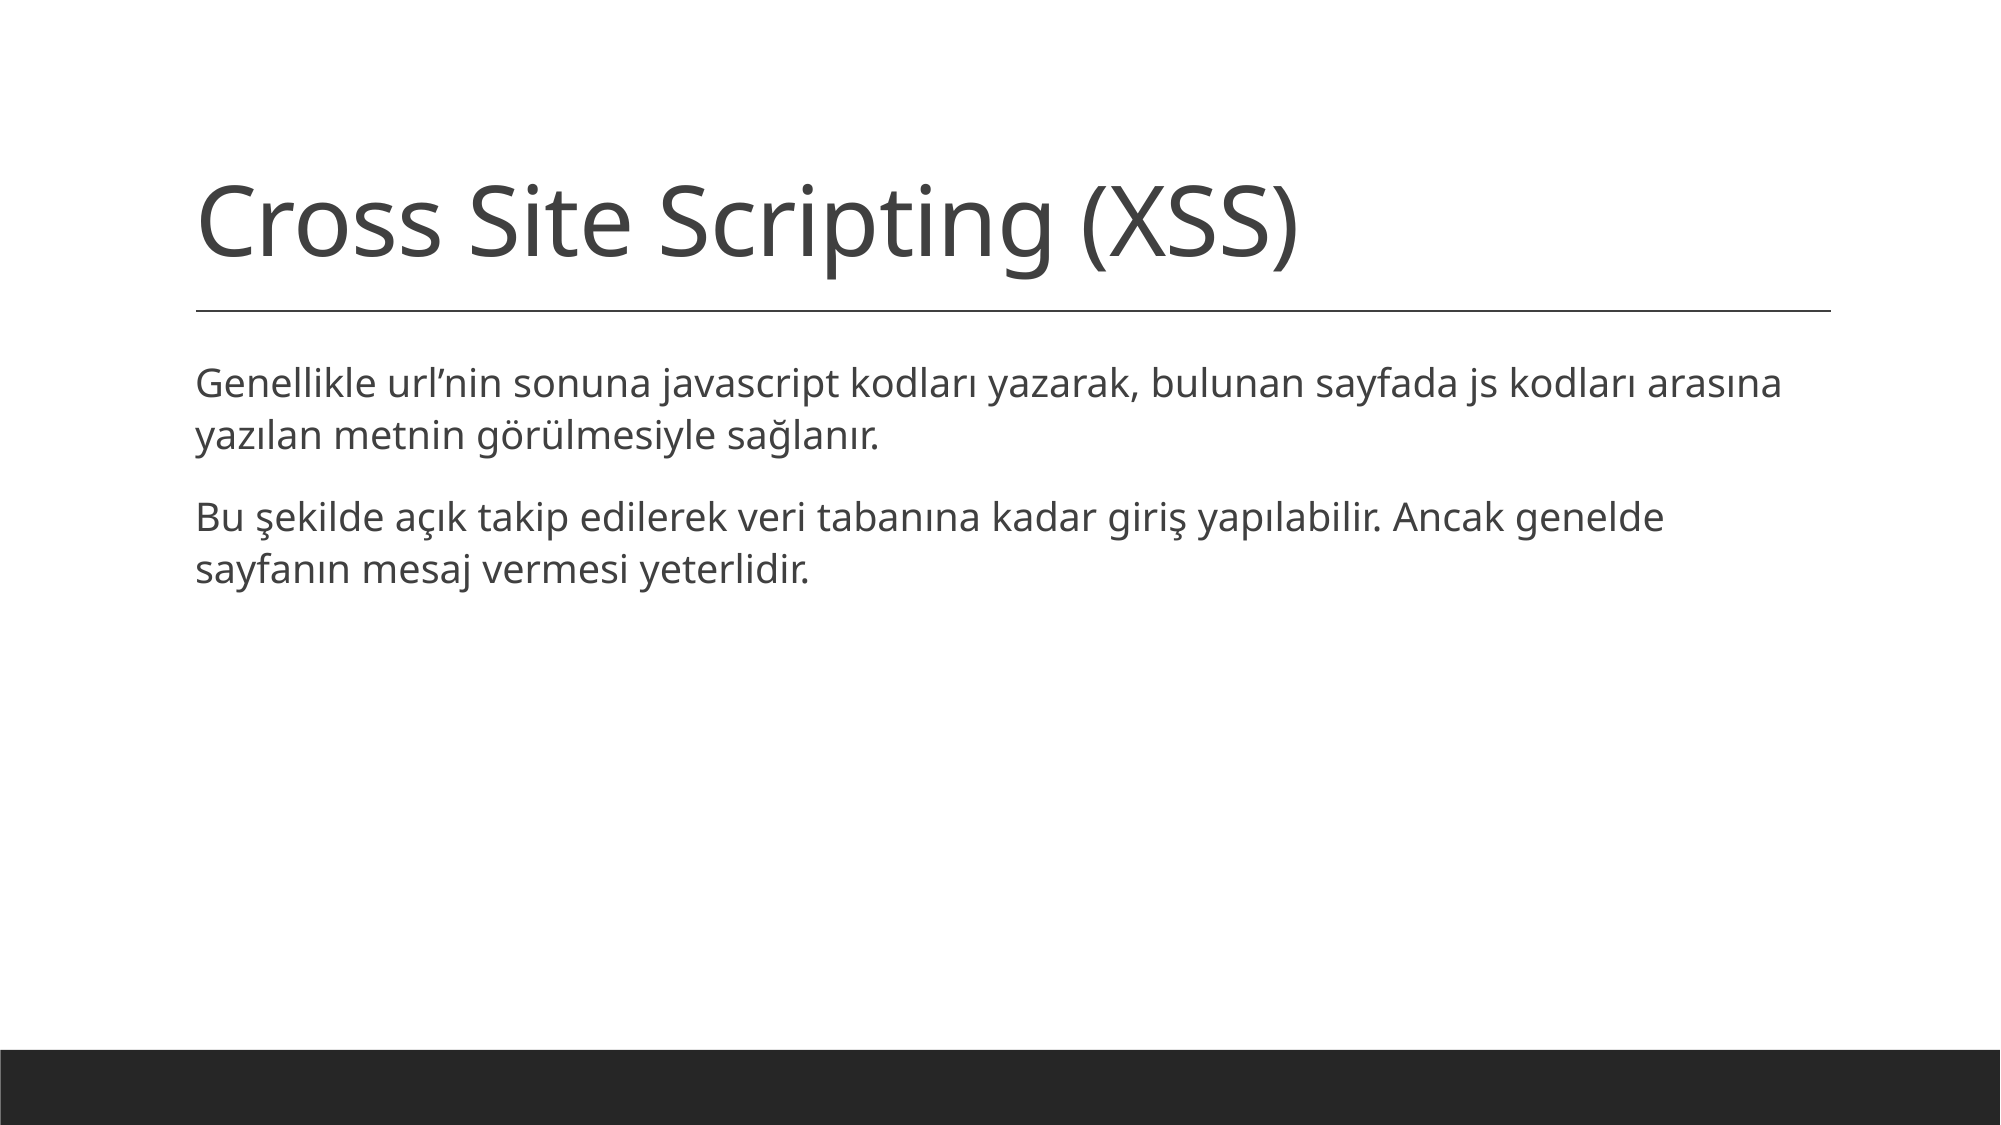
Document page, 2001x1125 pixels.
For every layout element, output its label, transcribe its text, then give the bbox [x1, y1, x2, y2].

list Genellikle url’nin sonuna javascript kodları yazarak, bulunan sayfada js kodları arasına yazılan metnin görülmesiyle sağlanır. Bu şekilde açık takip edilerek veri tabanına kadar giriş yapılabilir. Ancak genelde sayfanın mesaj vermesi yeterlidir. [180, 345, 1830, 963]
title Cross Site Scripting (XSS) [180, 47, 1830, 285]
